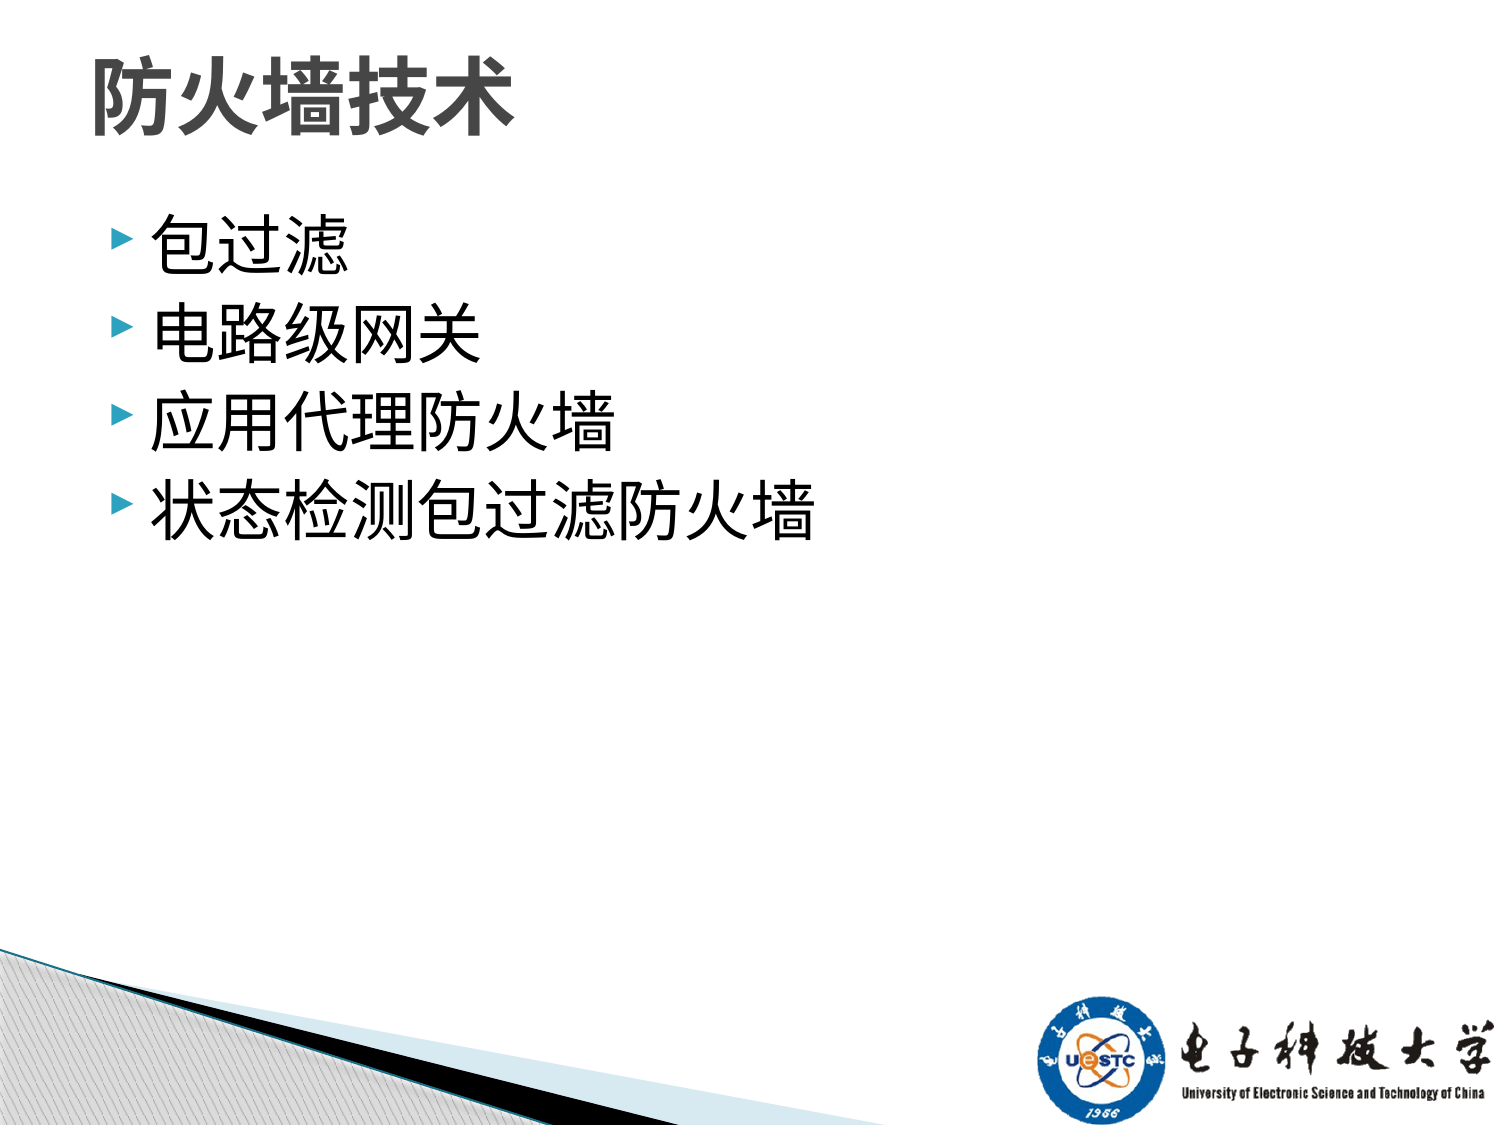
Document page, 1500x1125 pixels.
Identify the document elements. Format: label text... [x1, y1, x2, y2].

list 包过滤 电路级网关 应用代理防火墙 状态检测包过滤防火墙 [75, 196, 1425, 986]
picture [1037, 995, 1495, 1125]
title 防火墙技术 [75, 0, 1425, 188]
